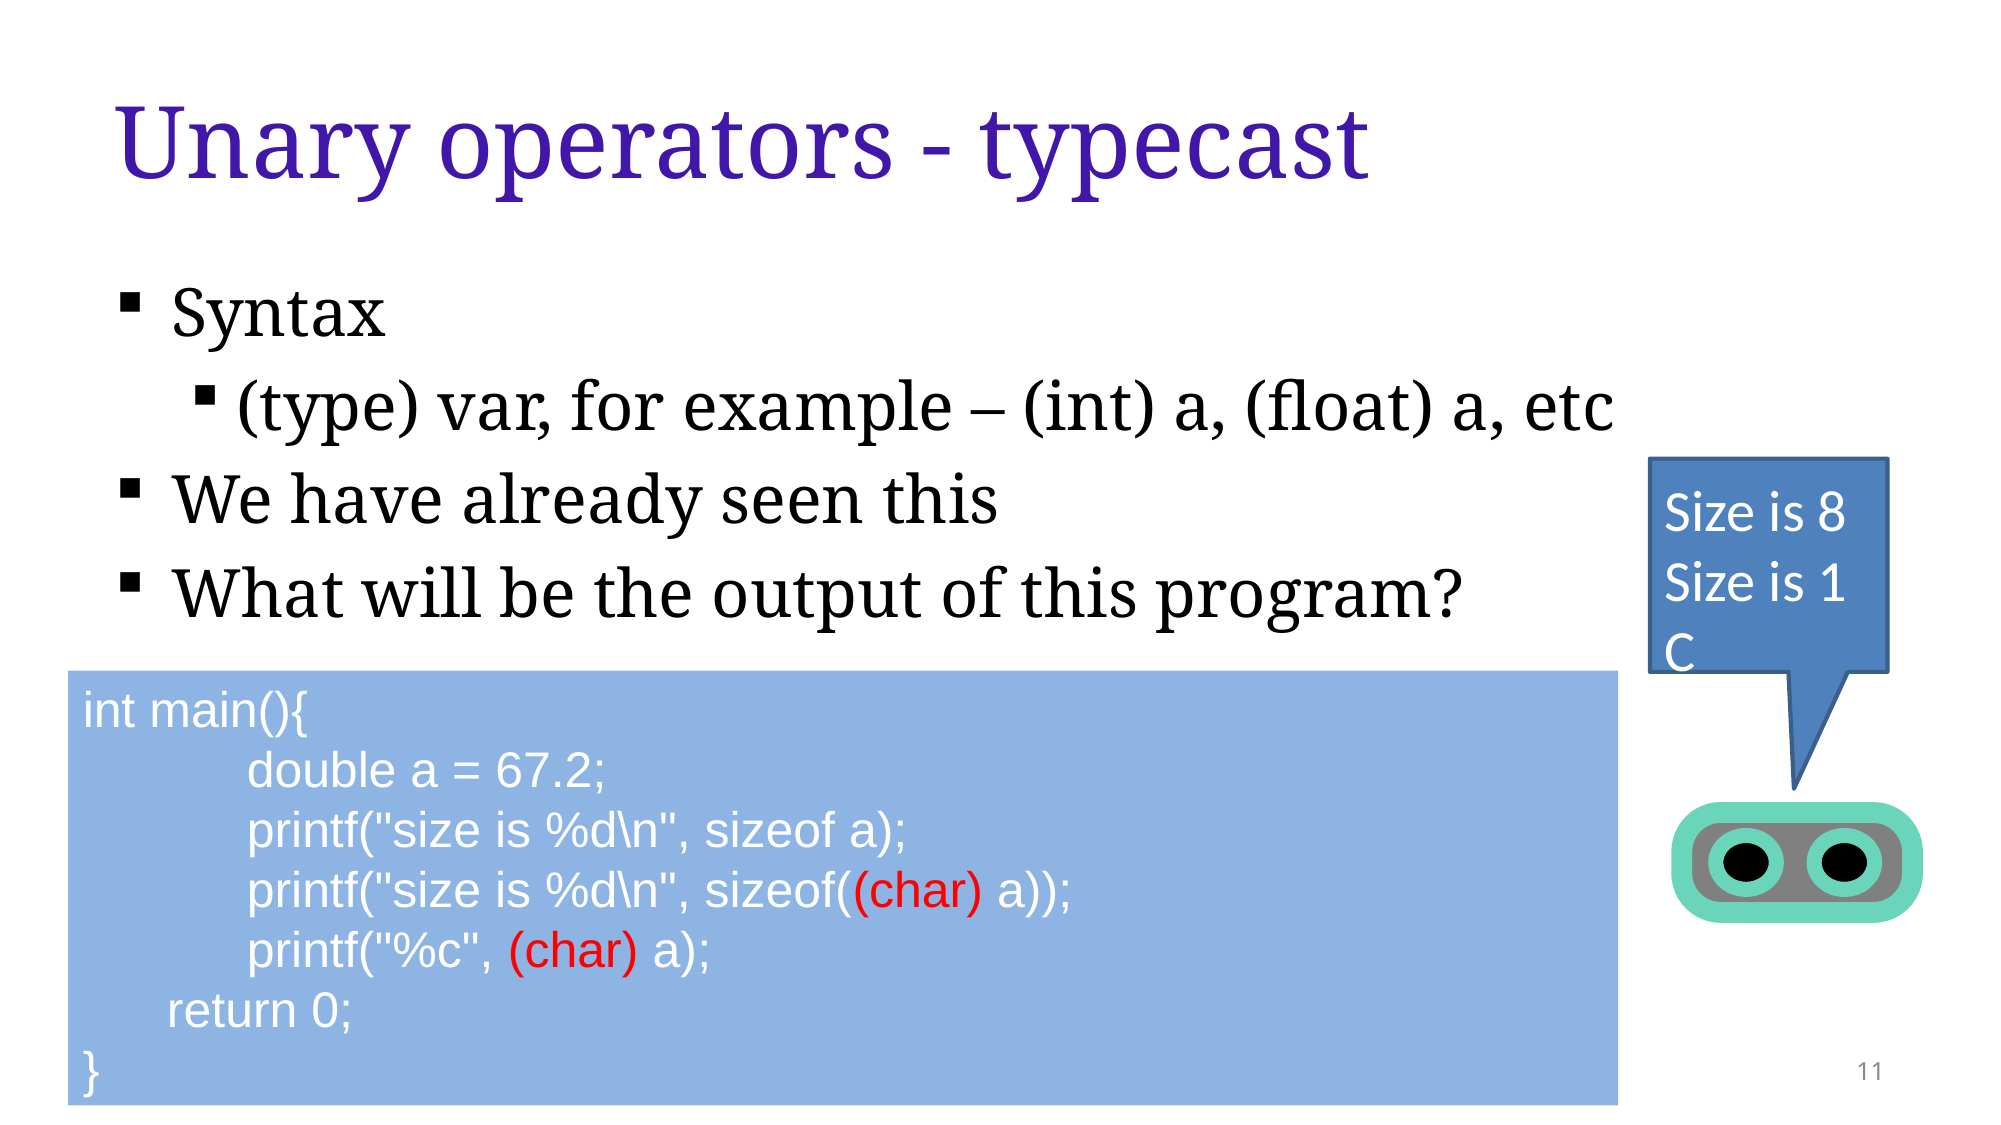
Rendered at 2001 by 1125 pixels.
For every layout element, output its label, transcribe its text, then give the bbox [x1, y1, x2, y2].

slide_number 11 [1433, 1042, 1900, 1103]
text_box int main(){ double a = 67.2; printf("size is %d\n", sizeof a); printf("size is %d\n", sizeof((char) a)); printf("%c", (char) a); return 0; } [68, 670, 1619, 1106]
text_box Size is 8 Size is 1 C [1647, 456, 1890, 791]
list Syntax (type) var, for example – (int) a, (float) a, etc We have already seen this What will be the output of this program? [99, 262, 1900, 1042]
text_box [1681, 812, 1913, 913]
title Unary operators - typecast [99, 45, 1900, 233]
